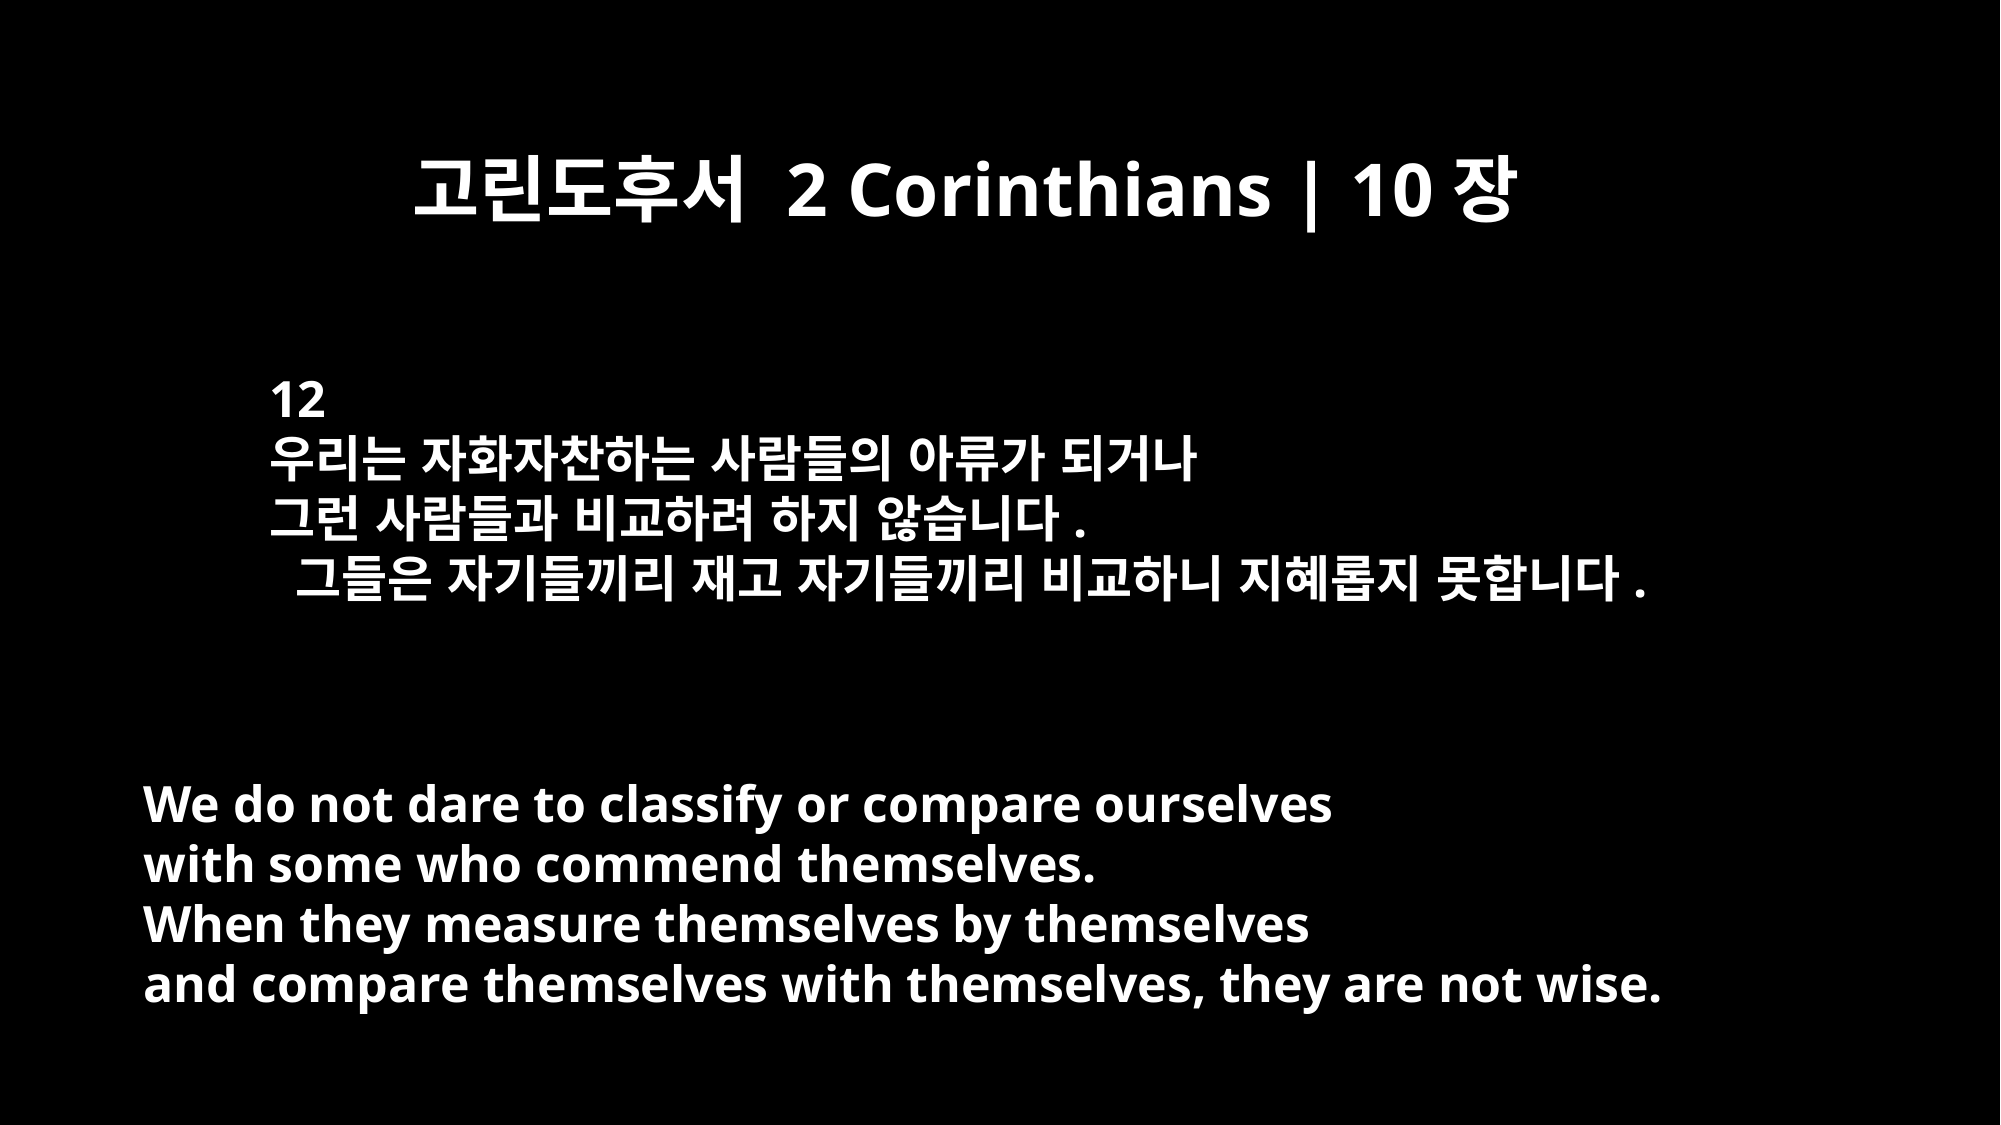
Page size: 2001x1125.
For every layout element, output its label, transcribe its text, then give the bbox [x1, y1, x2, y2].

text_box 고린도후서 2 Corinthians | 10장 [397, 136, 1535, 239]
text_box We do not dare to classify or compare ourselves with some who commend themselves. When they measure themselves by themselves and compare themselves with themselves, they are not wise. [128, 764, 1679, 1020]
text_box 12 우리는 자화자찬하는 사람들의 아류가 되거나 그런 사람들과 비교하려 하지 않습니다. 그들은 자기들끼리 재고 자기들끼리 비교하니 지혜롭지 못합니다. [254, 359, 1663, 615]
